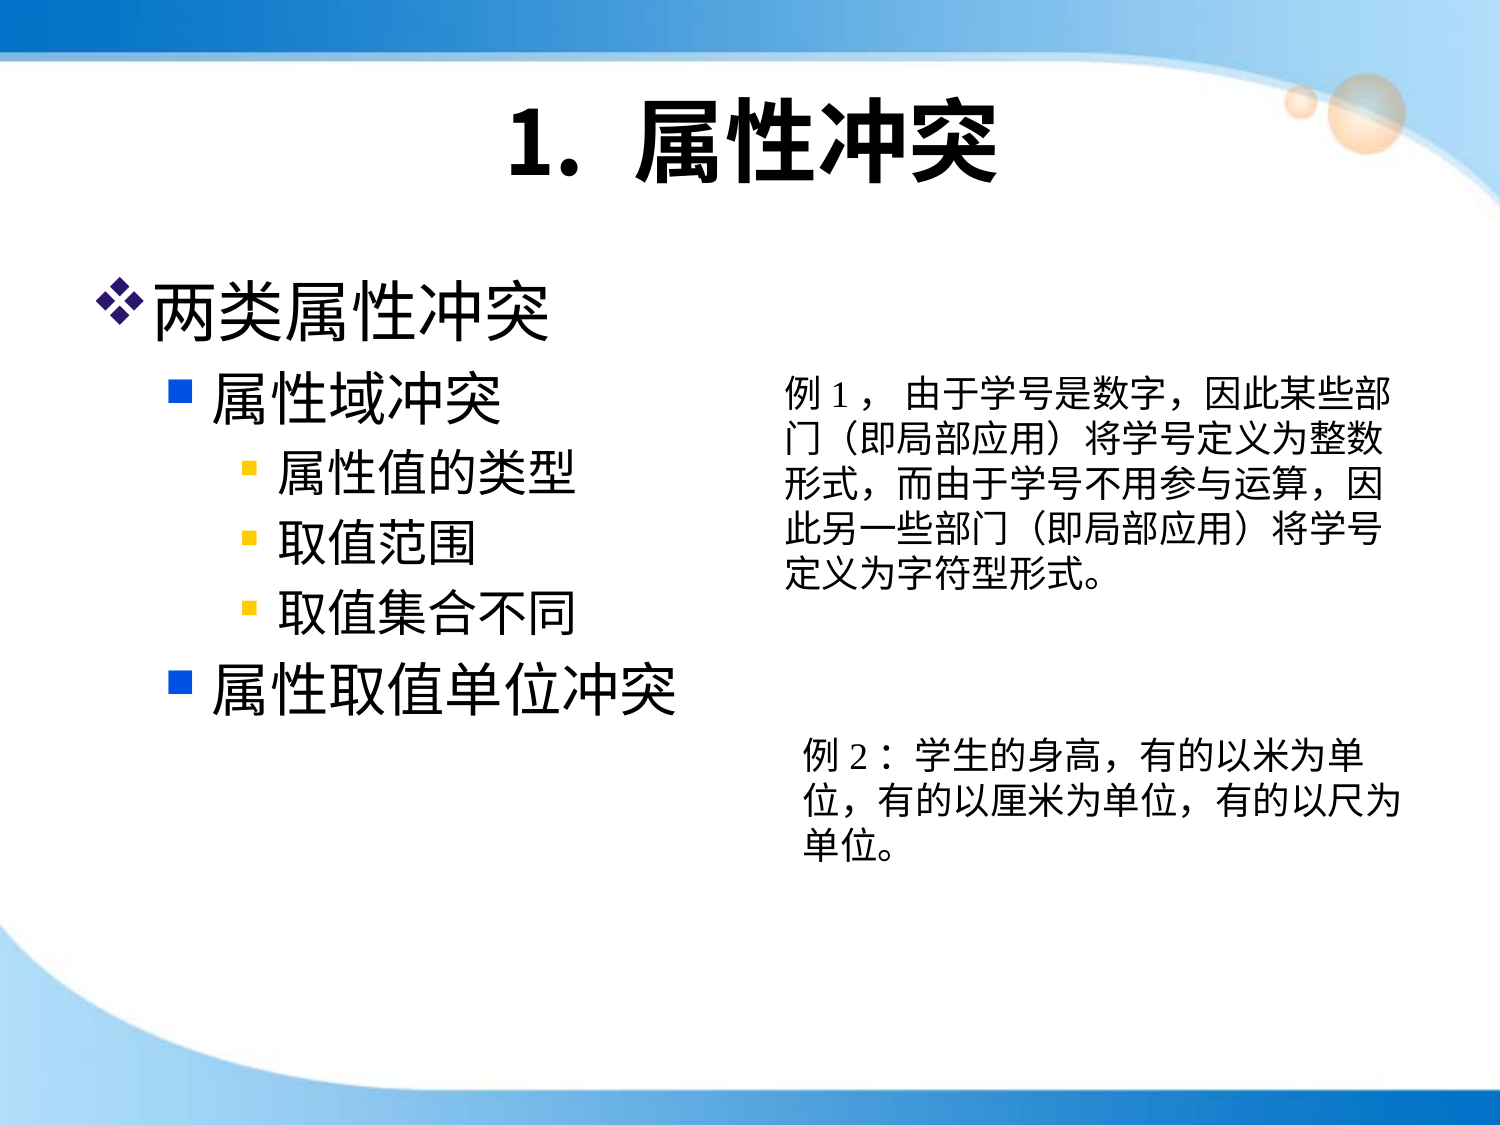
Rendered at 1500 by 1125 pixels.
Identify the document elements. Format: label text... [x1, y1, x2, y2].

list 两类属性冲突 属性域冲突 属性值的类型 取值范围 取值集合不同 属性取值单位冲突 [74, 262, 1426, 1006]
text_box 例2：学生的身高，有的以米为单位，有的以厘米为单位，有的以尺为单位。 [788, 724, 1444, 875]
picture [0, 0, 1500, 1125]
title ⒈ 属性冲突 [75, 45, 1425, 233]
text_box 例1， 由于学号是数字，因此某些部门（即局部应用）将学号定义为整数形式，而由于学号不用参与运算，因此另一些部门（即局部应用）将学号定义为字符型形式。 [769, 362, 1431, 603]
